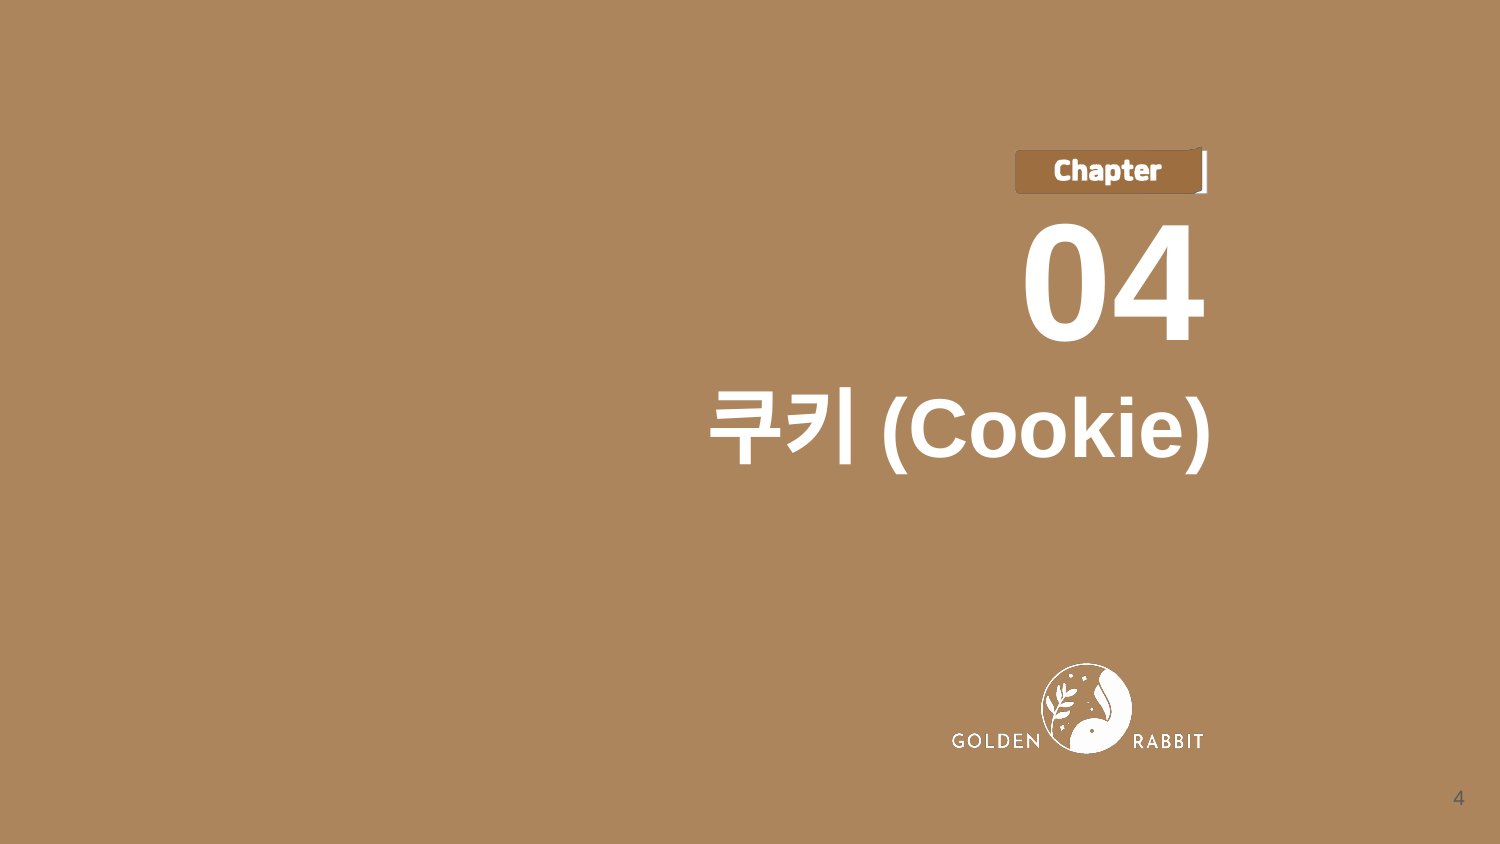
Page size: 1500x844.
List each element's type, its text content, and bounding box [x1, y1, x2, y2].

text_box 쿠키(Cookie) [193, 385, 1214, 528]
picture [978, 131, 1244, 208]
slide_number 4 [1389, 764, 1480, 830]
text_box 04 [991, 215, 1234, 365]
picture [941, 571, 1214, 844]
